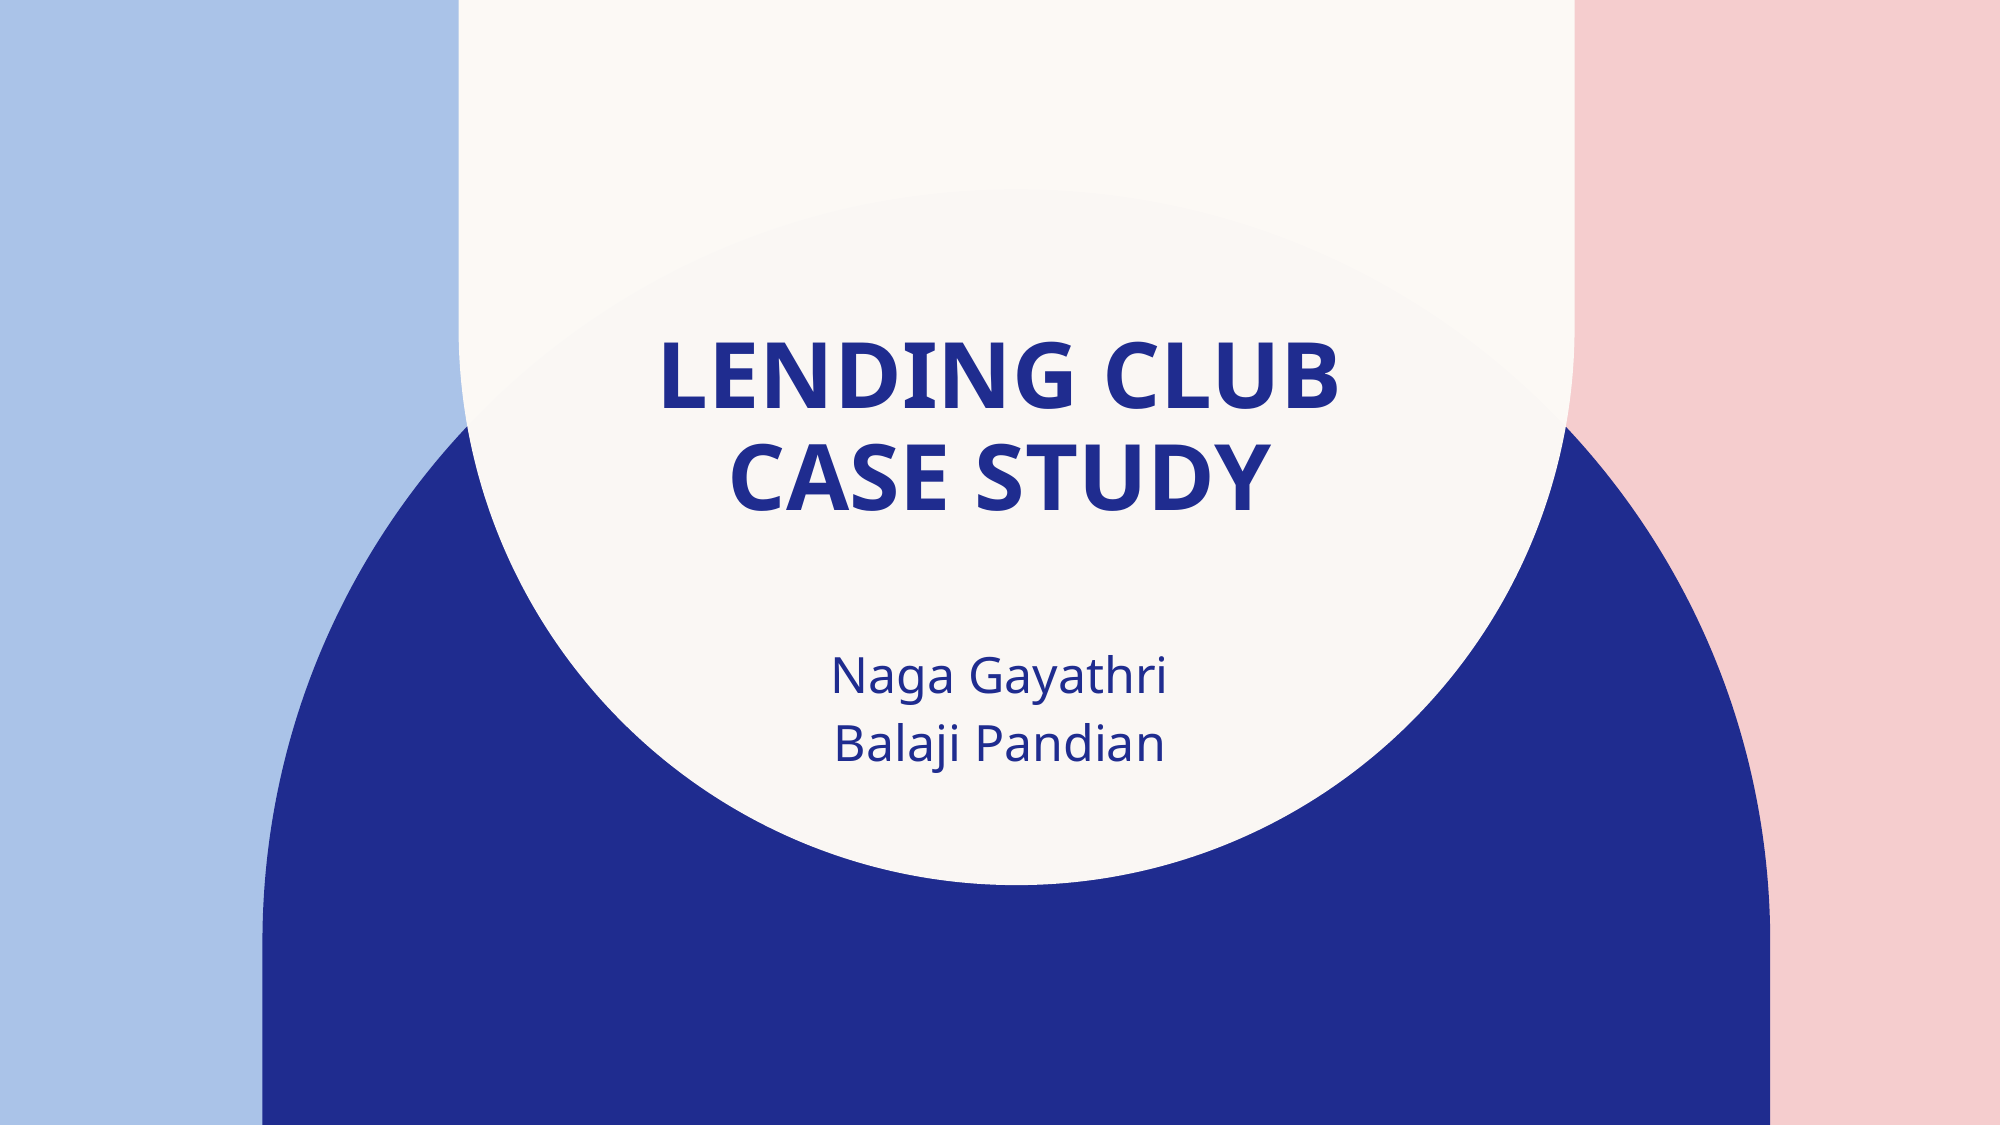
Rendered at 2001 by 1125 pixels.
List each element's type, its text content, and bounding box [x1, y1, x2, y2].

title Lending Club case study [558, 325, 1442, 527]
subtitle Naga Gayathri Balaji Pandian [713, 643, 1287, 788]
